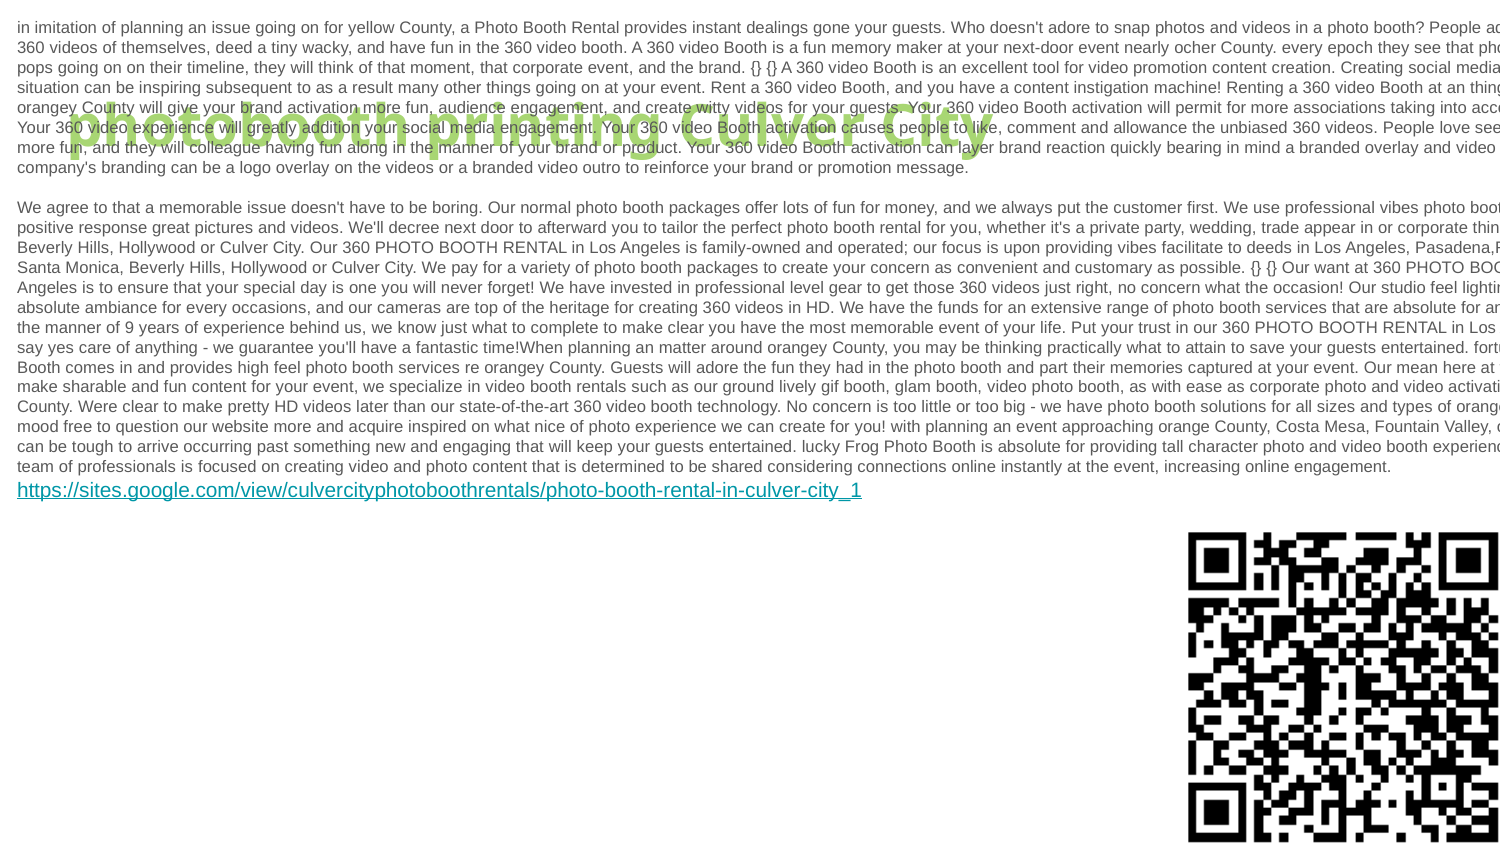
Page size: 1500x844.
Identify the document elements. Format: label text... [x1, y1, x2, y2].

picture [1187, 530, 1500, 844]
text_box in imitation of planning an issue going on for yellow County, a Photo Booth Rental provides instant dealings gone your guests. Who doesn't adore to snap photos and videos in a photo booth? People adore to take over 360 videos of themselves, deed a tiny wacky, and have fun in the 360 video booth. A 360 video Booth is a fun memory maker at your next-door event nearly ocher County. every epoch they see that photo or that memory pops going on on their timeline, they will think of that moment, that corporate event, and the brand. {} {} A 360 video Booth is an excellent tool for video promotion content creation. Creating social media content at your situation can be inspiring subsequent to as a result many other things going on at your event. Rent a 360 video Booth, and you have a content instigation machine! Renting a 360 video Booth at an thing with reference to orangey County will give your brand activation more fun, audience engagement, and create witty videos for your guests. Your 360 video Booth activation will permit for more associations taking into account your brand. {} Your 360 video experience will greatly addition your social media engagement. Your 360 video Booth activation causes people to like, comment and allowance the unbiased 360 videos. People love seeing others having more fun, and they will colleague having fun along in the manner of your brand or product. Your 360 video Booth activation can layer brand reaction quickly bearing in mind a branded overlay and video outro. Your company's branding can be a logo overlay on the videos or a branded video outro to reinforce your brand or promotion message. We agree to that a memorable issue doesn't have to be boring. Our normal photo booth packages offer lots of fun for money, and we always put the customer first. We use professional vibes photo booth gear to give a positive response great pictures and videos. We'll decree next door to afterward you to tailor the perfect photo booth rental for you, whether it's a private party, wedding, trade appear in or corporate thing in Los Angeles, Beverly Hills, Hollywood or Culver City. Our 360 PHOTO BOOTH RENTAL in Los Angeles is family-owned and operated; our focus is upon providing vibes facilitate to deeds in Los Angeles, Pasadena,Redondo Beach, Santa Monica, Beverly Hills, Hollywood or Culver City. We pay for a variety of photo booth packages to create your concern as convenient and customary as possible. {} {} Our want at 360 PHOTO BOOTH RENTAL in Los Angeles is to ensure that your special day is one you will never forget! We have invested in professional level gear to get those 360 videos just right, no concern what the occasion! Our studio feel lighting provides a absolute ambiance for every occasions, and our cameras are top of the heritage for creating 360 videos in HD. We have the funds for an extensive range of photo booth services that are absolute for any occasion. {} {} in the manner of 9 years of experience behind us, we know just what to complete to make clear you have the most memorable event of your life. Put your trust in our 360 PHOTO BOOTH RENTAL in Los Angeles and let us say yes care of anything - we guarantee you'll have a fantastic time!When planning an matter around orangey County, you may be thinking practically what to attain to save your guests entertained. fortunate Frog Photo Booth comes in and provides high feel photo booth services re orangey County. Guests will adore the fun they had in the photo booth and part their memories captured at your event. Our mean here at fortunate Frog is to make sharable and fun content for your event, we specialize in video booth rentals such as our ground lively gif booth, glam booth, video photo booth, as with ease as corporate photo and video activations on orange County. Were clear to make pretty HD videos later than our state-of-the-art 360 video booth technology. No concern is too little or too big - we have photo booth solutions for all sizes and types of orange County events. mood free to question our website more and acquire inspired on what nice of photo experience we can create for you! with planning an event approaching orange County, Costa Mesa, Fountain Valley, or Newport Beach, it can be tough to arrive occurring past something new and engaging that will keep your guests entertained. lucky Frog Photo Booth is absolute for providing tall character photo and video booth experiences. Our dedicated team of professionals is focused on creating video and photo content that is determined to be shared considering connections online instantly at the event, increasing online engagement. https://sites.google.com/view/culvercityphotoboothrentals/photo-booth-rental-in-culver-city_1 [2, 2, 1500, 844]
